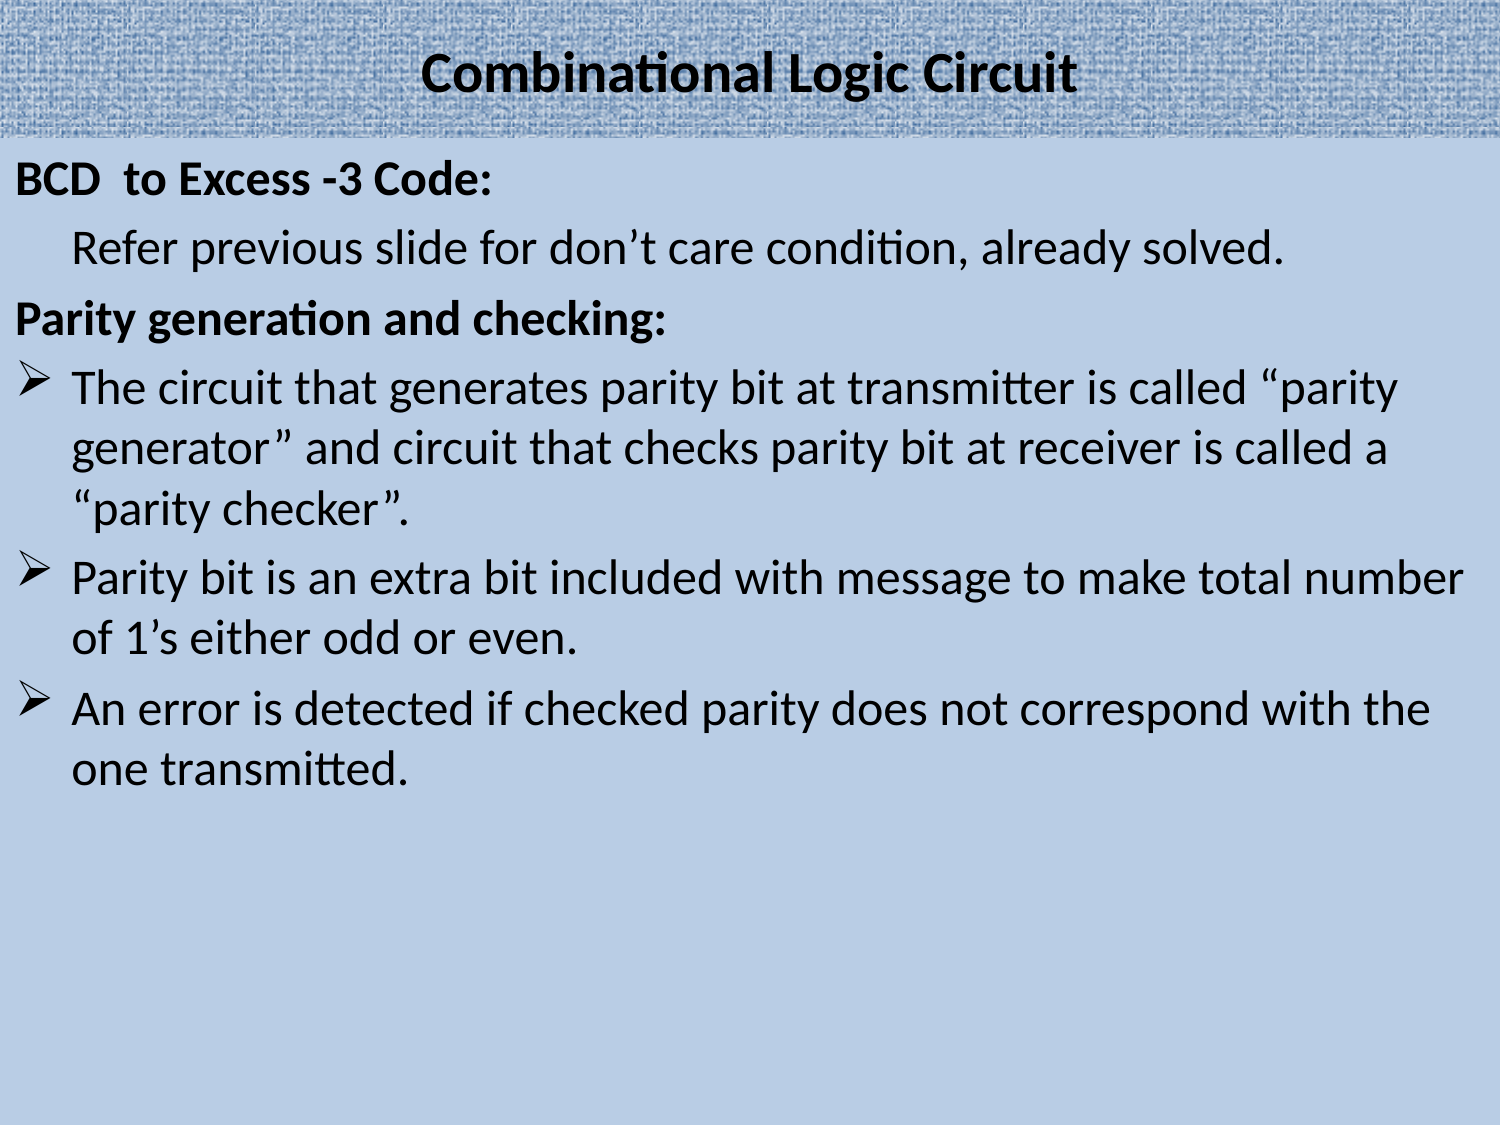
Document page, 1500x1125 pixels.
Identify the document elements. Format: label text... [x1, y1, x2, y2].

title Combinational Logic Circuit [0, 0, 1500, 138]
list BCD to Excess -3 Code: Refer previous slide for don’t care condition, already solved. Parity generation and checking: The circuit that generates parity bit at transmitter is called “parity generator” and circuit that checks parity bit at receiver is called a “parity checker”. Parity bit is an extra bit included with message to make total number of 1’s either odd or even. An error is detected if checked parity does not correspond with the one transmitted. [0, 138, 1500, 1125]
